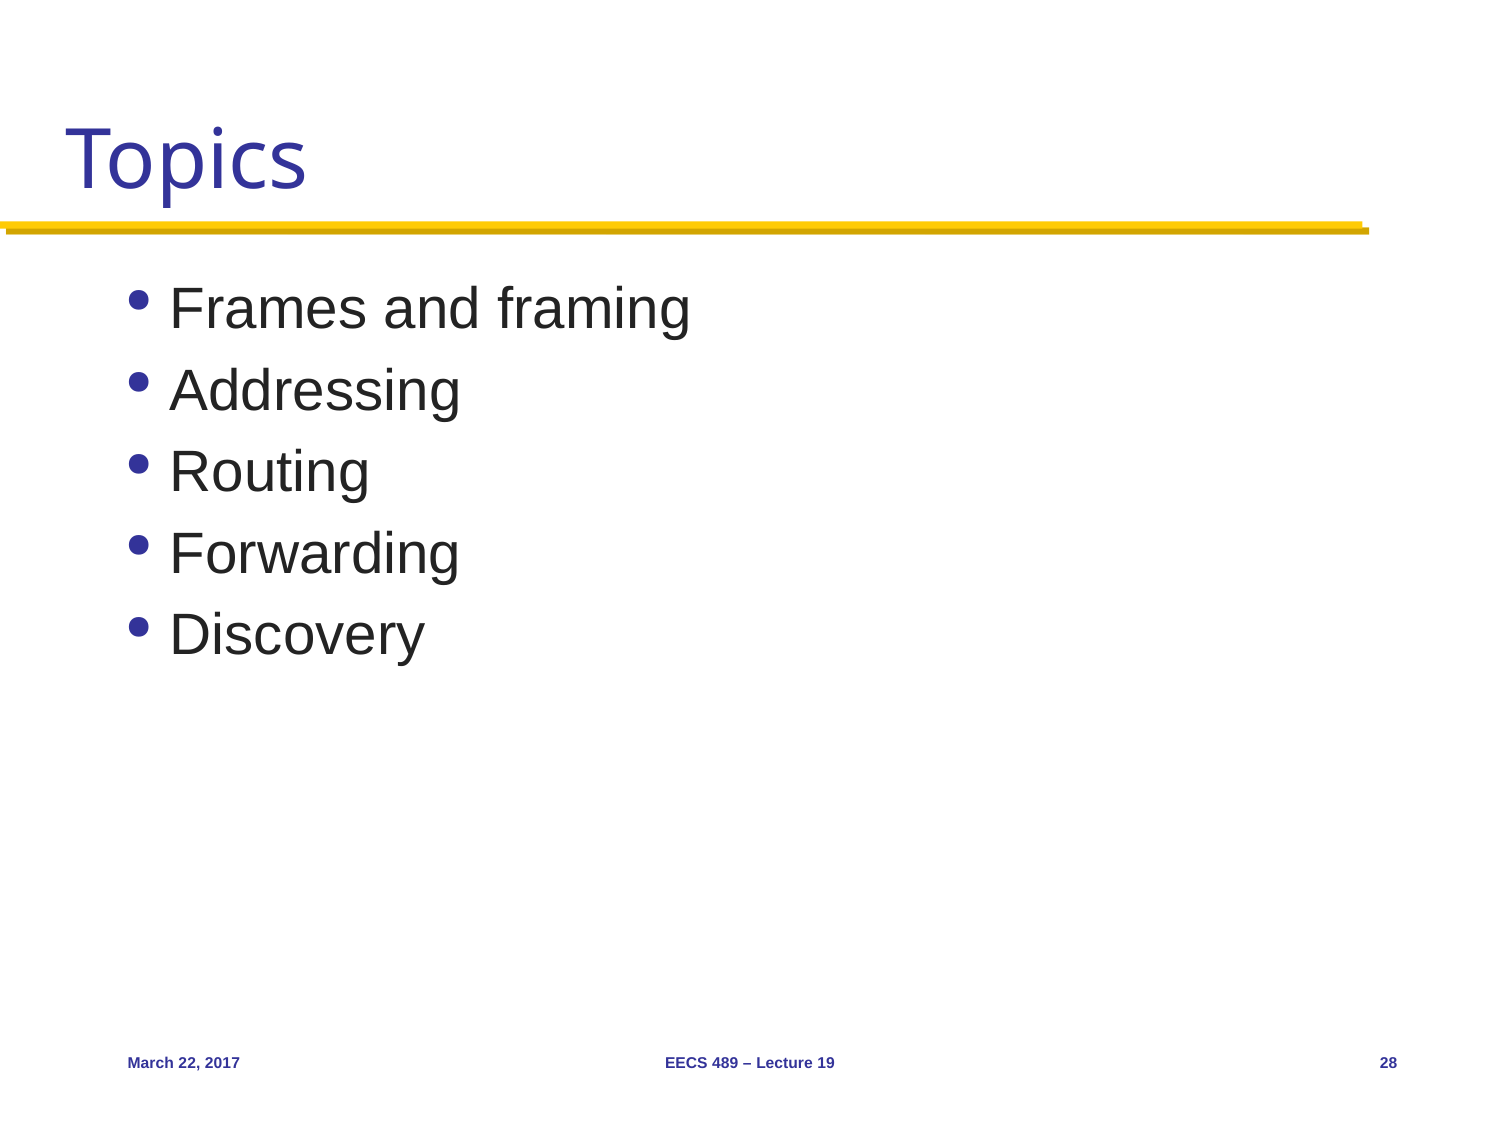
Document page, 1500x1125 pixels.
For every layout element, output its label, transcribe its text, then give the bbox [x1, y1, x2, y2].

slide_number 28 [1312, 1024, 1413, 1101]
footer EECS 489 – Lecture 19 [512, 1024, 988, 1101]
list Frames and framing Addressing Routing Forwarding Discovery [112, 262, 1413, 988]
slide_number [112, 1024, 426, 1101]
title Topics [49, 24, 1451, 213]
